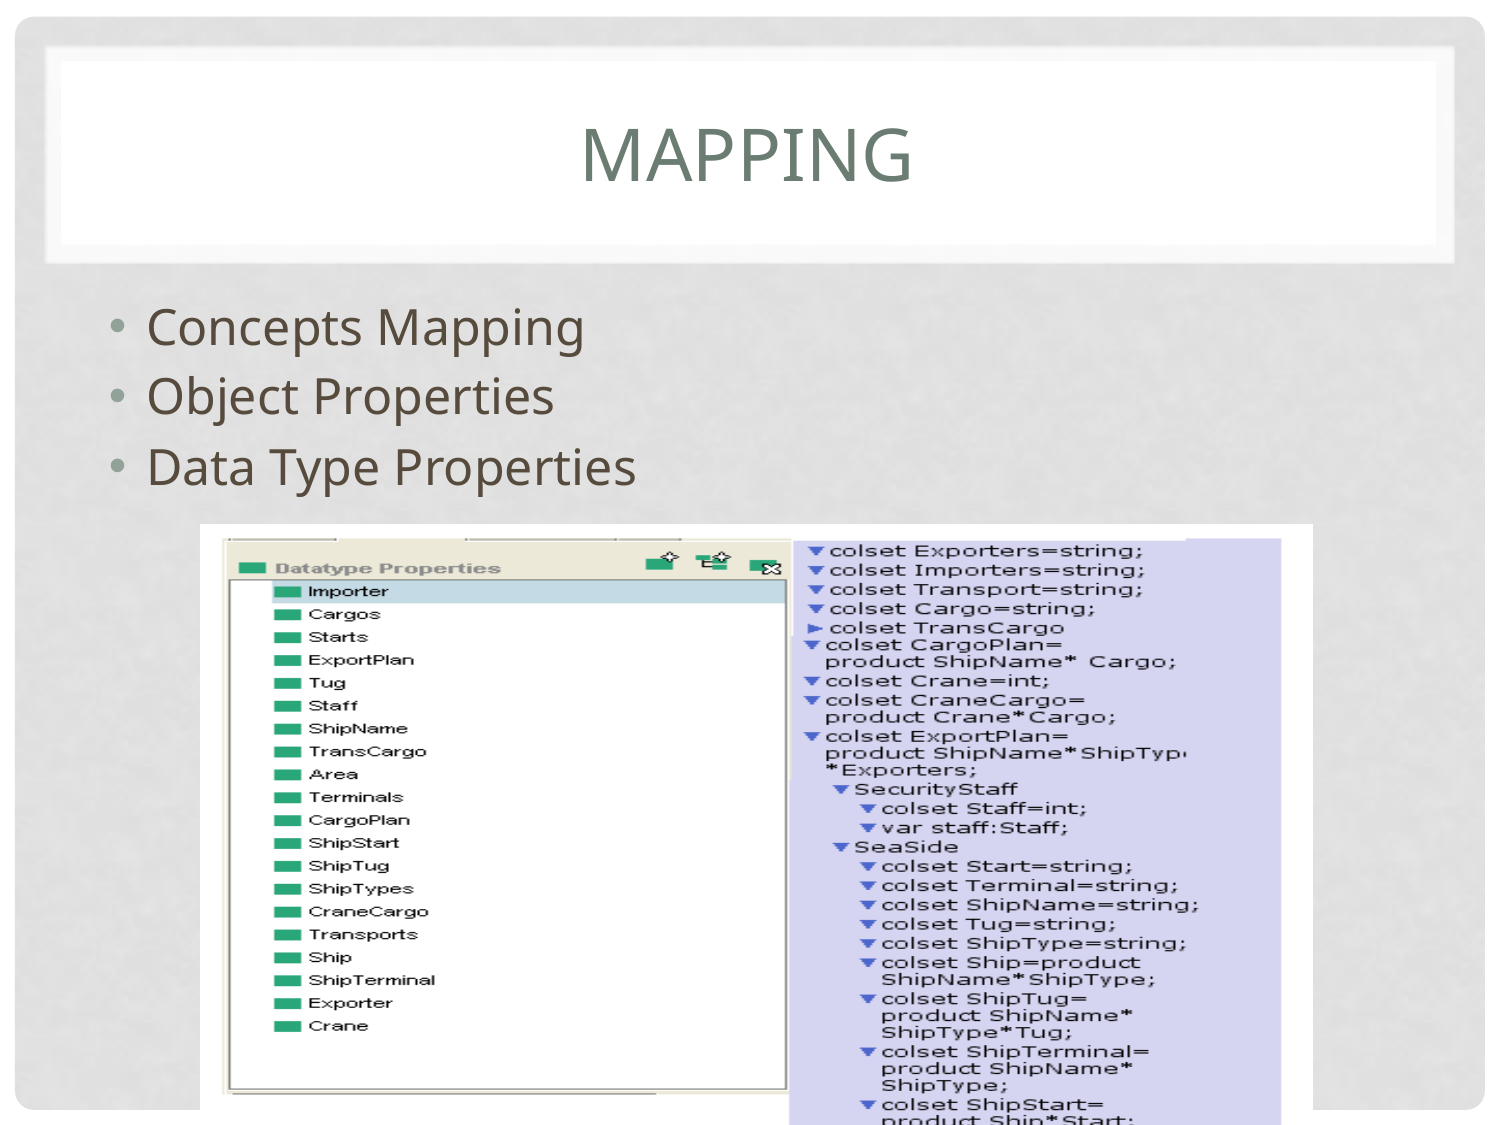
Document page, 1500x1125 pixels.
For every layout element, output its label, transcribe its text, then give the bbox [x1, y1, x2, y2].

picture [199, 524, 1313, 1125]
list Concepts Mapping Object Properties Data Type Properties [75, 287, 1425, 1005]
title Mapping [69, 66, 1425, 238]
